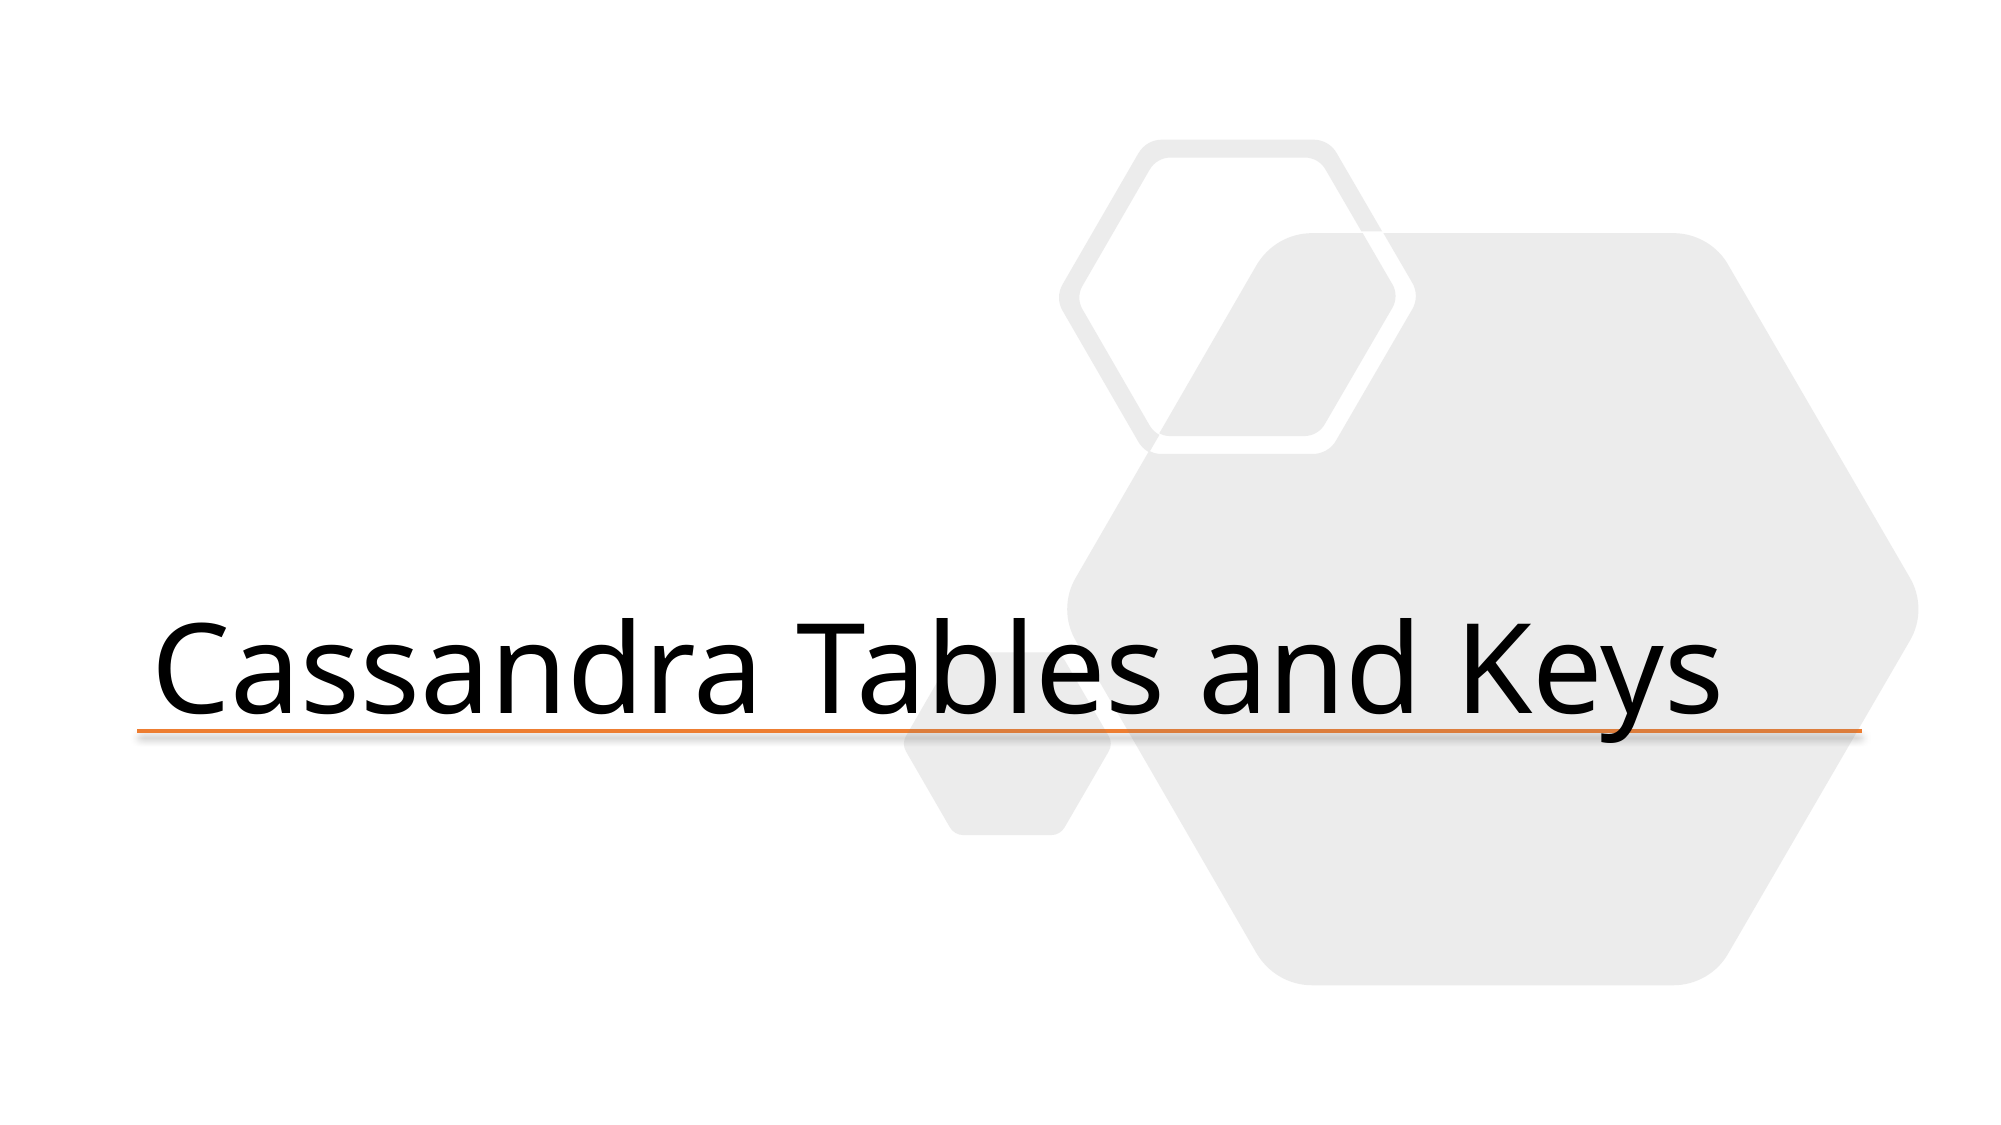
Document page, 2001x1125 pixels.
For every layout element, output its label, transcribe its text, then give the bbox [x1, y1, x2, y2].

title Cassandra Tables and Keys [136, 280, 1862, 749]
